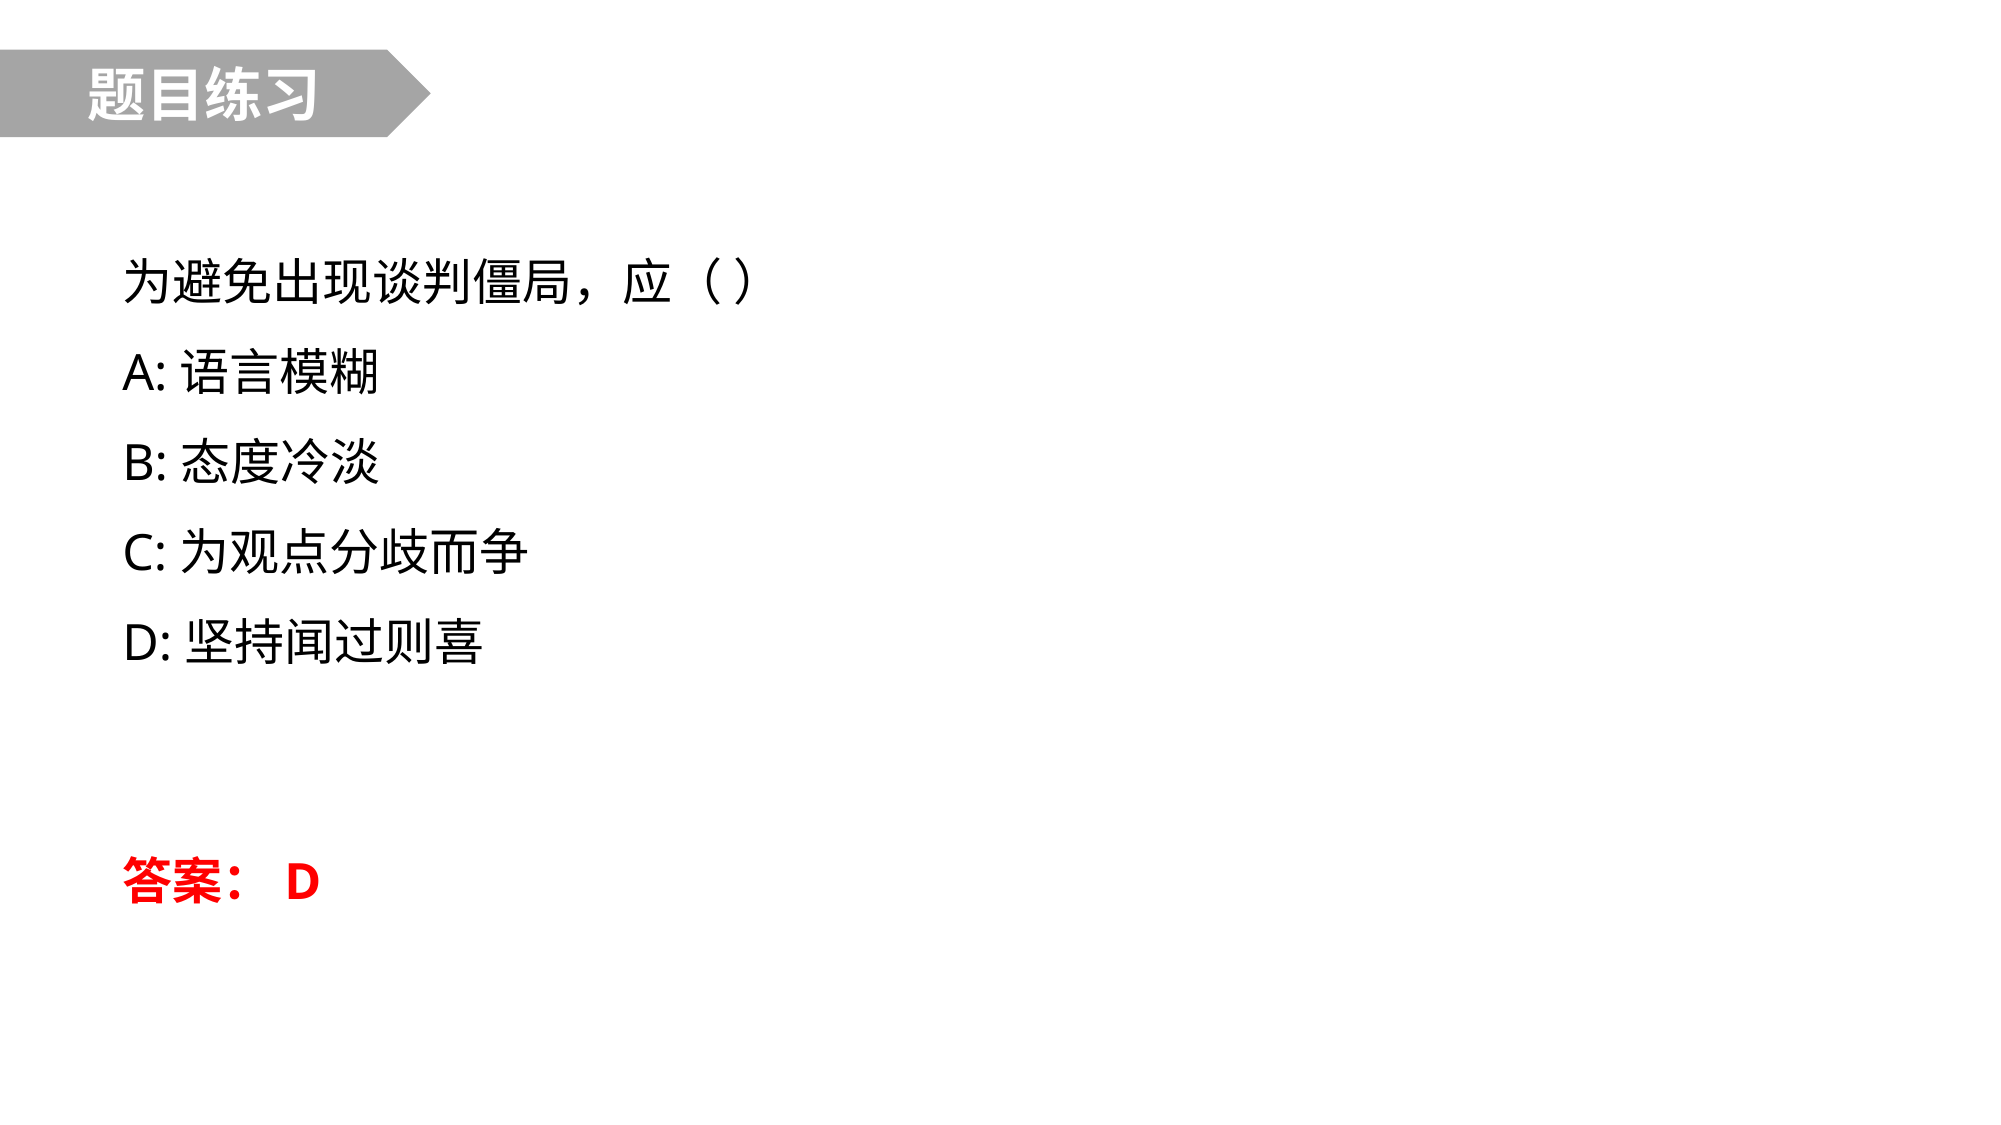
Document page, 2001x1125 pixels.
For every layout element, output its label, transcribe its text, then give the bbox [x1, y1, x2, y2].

text_box 为避免出现谈判僵局，应（ ） A:语言模糊 B:态度冷淡 C:为观点分歧而争 D:坚持闻过则喜 [107, 213, 1908, 678]
text_box 答案：D [107, 811, 1836, 917]
text_box 题目练习 [0, 48, 433, 139]
